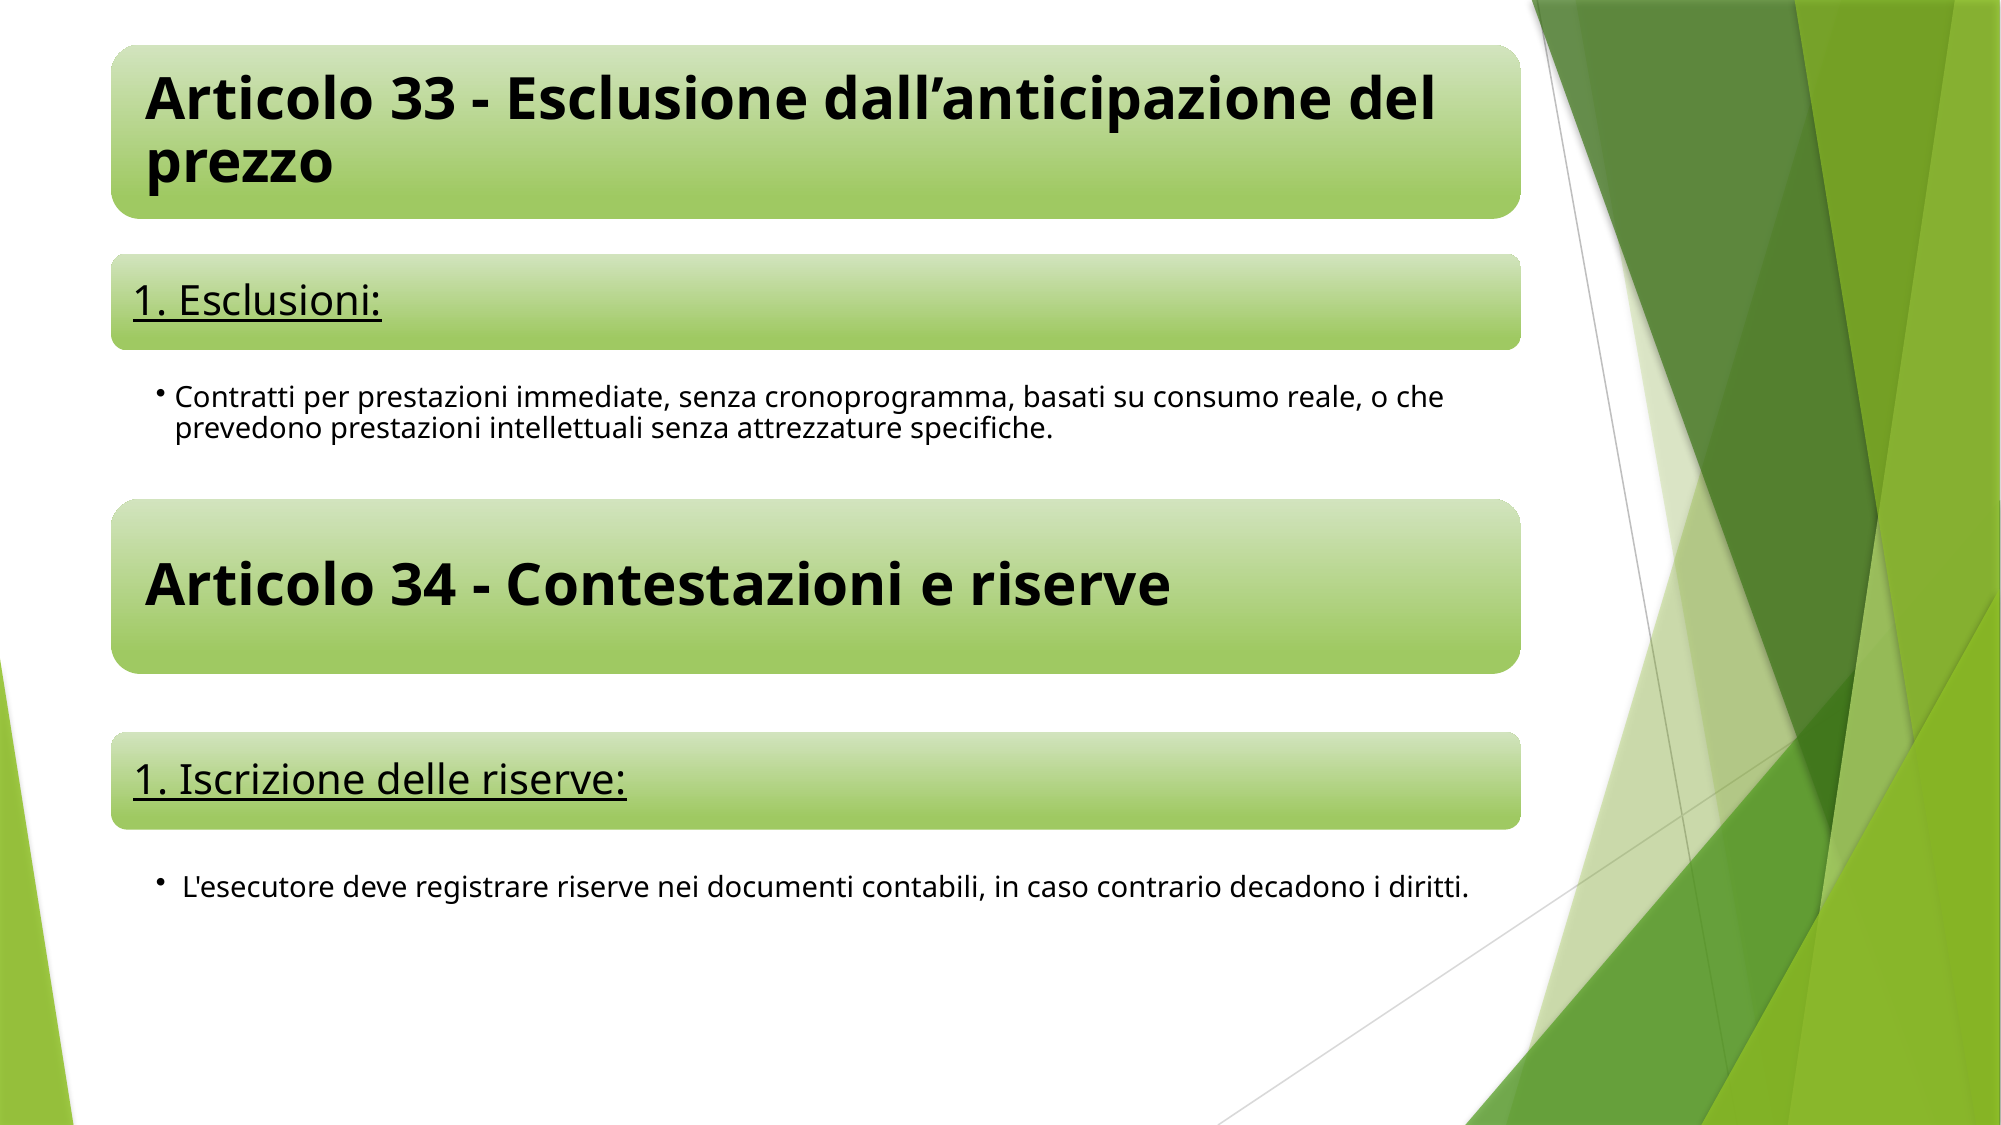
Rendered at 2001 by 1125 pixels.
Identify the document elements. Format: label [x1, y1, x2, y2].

text_box [110, 28, 1522, 221]
text_box [110, 250, 1522, 1083]
